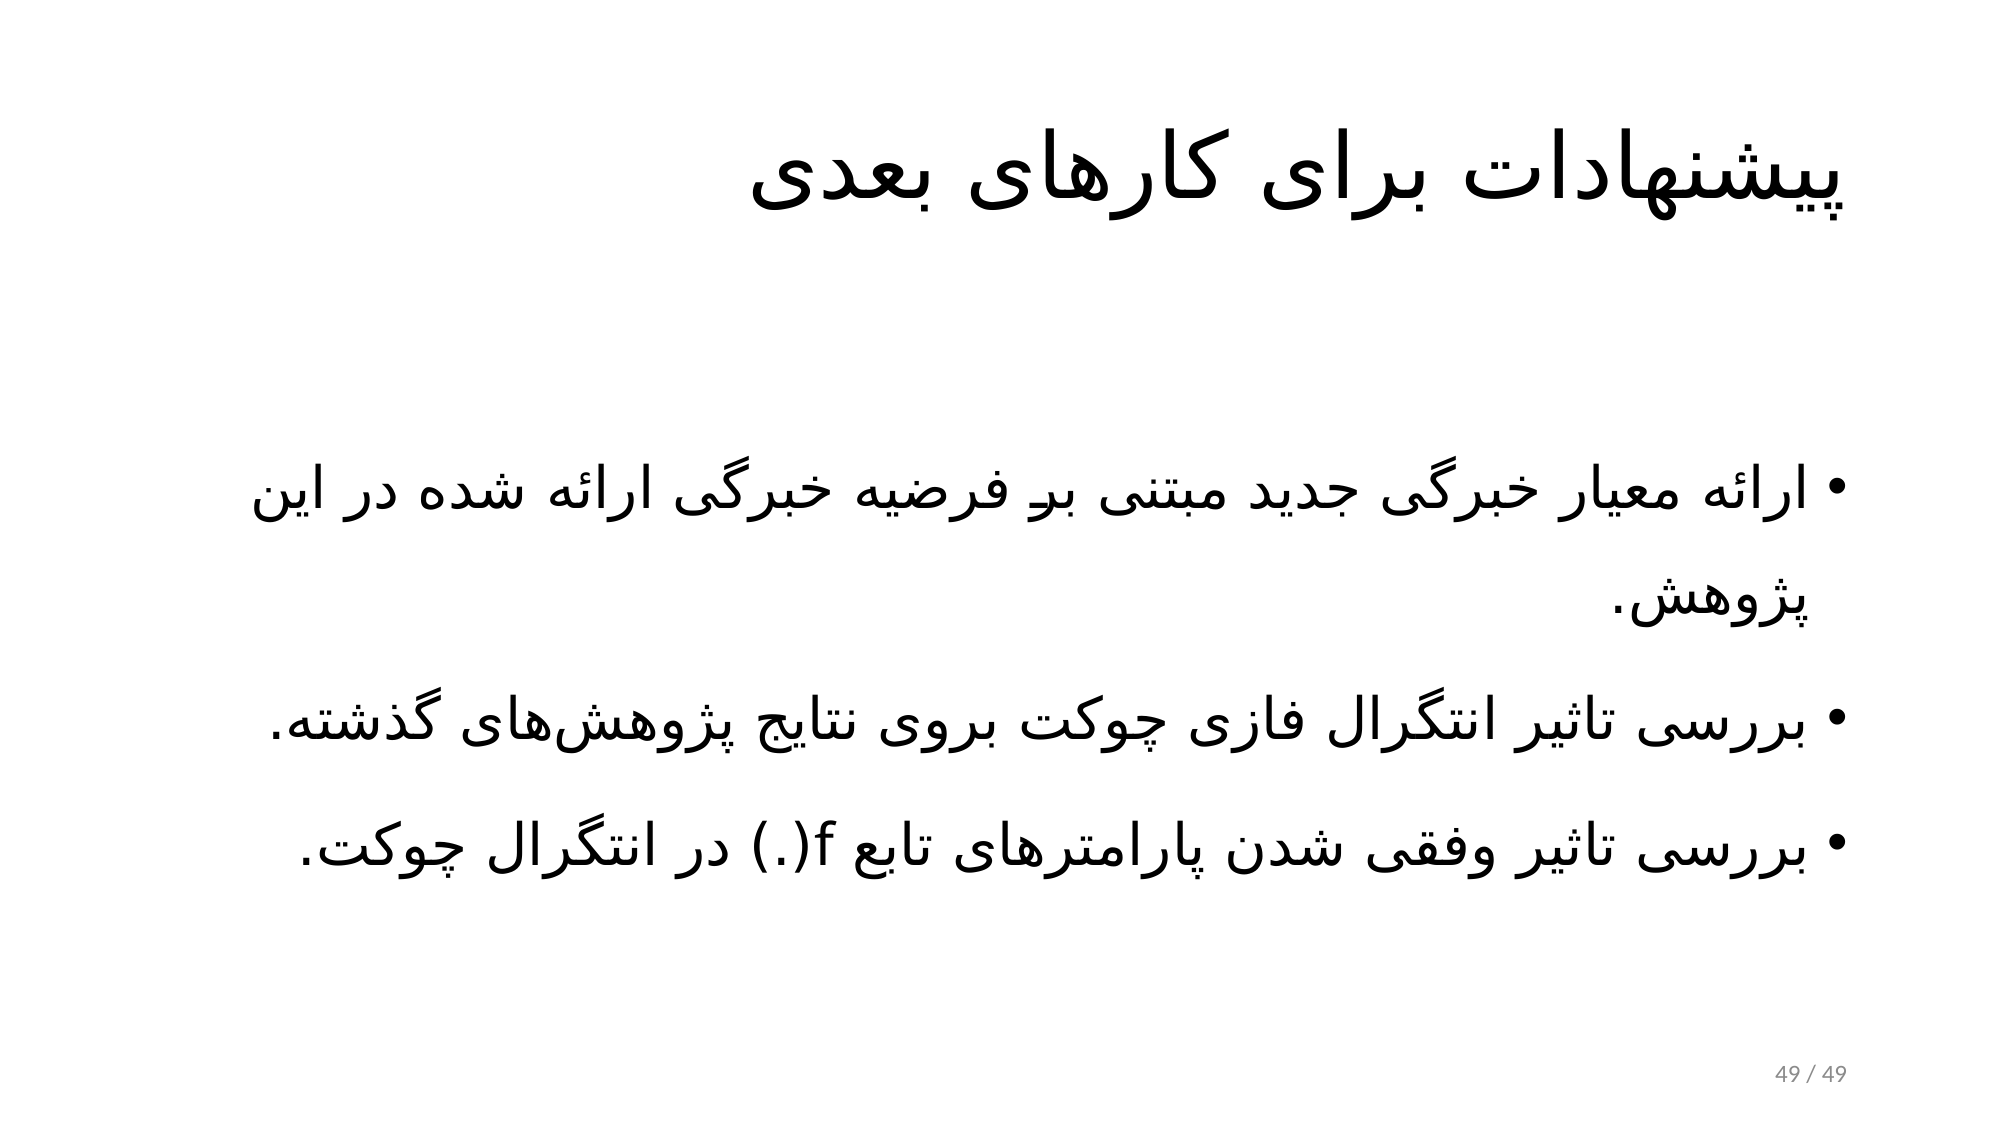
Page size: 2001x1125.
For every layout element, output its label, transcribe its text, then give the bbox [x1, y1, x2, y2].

slide_number 49 / 49 [1412, 1042, 1863, 1103]
list ارائه معیار خبرگی جدید مبتنی بر فرضیه خبرگی ارائه شده در این پژوهش. بررسی تاثیر انتگرال فازی چوکت بروی نتایج پژوهش‌های گذشته. بررسی تاثیر وفقی شدن پارامتر‌های تابع f(.) در انتگرال چوکت. [137, 407, 1863, 785]
title پیشنهادات برای کارهای بعدی [137, 59, 1863, 278]
